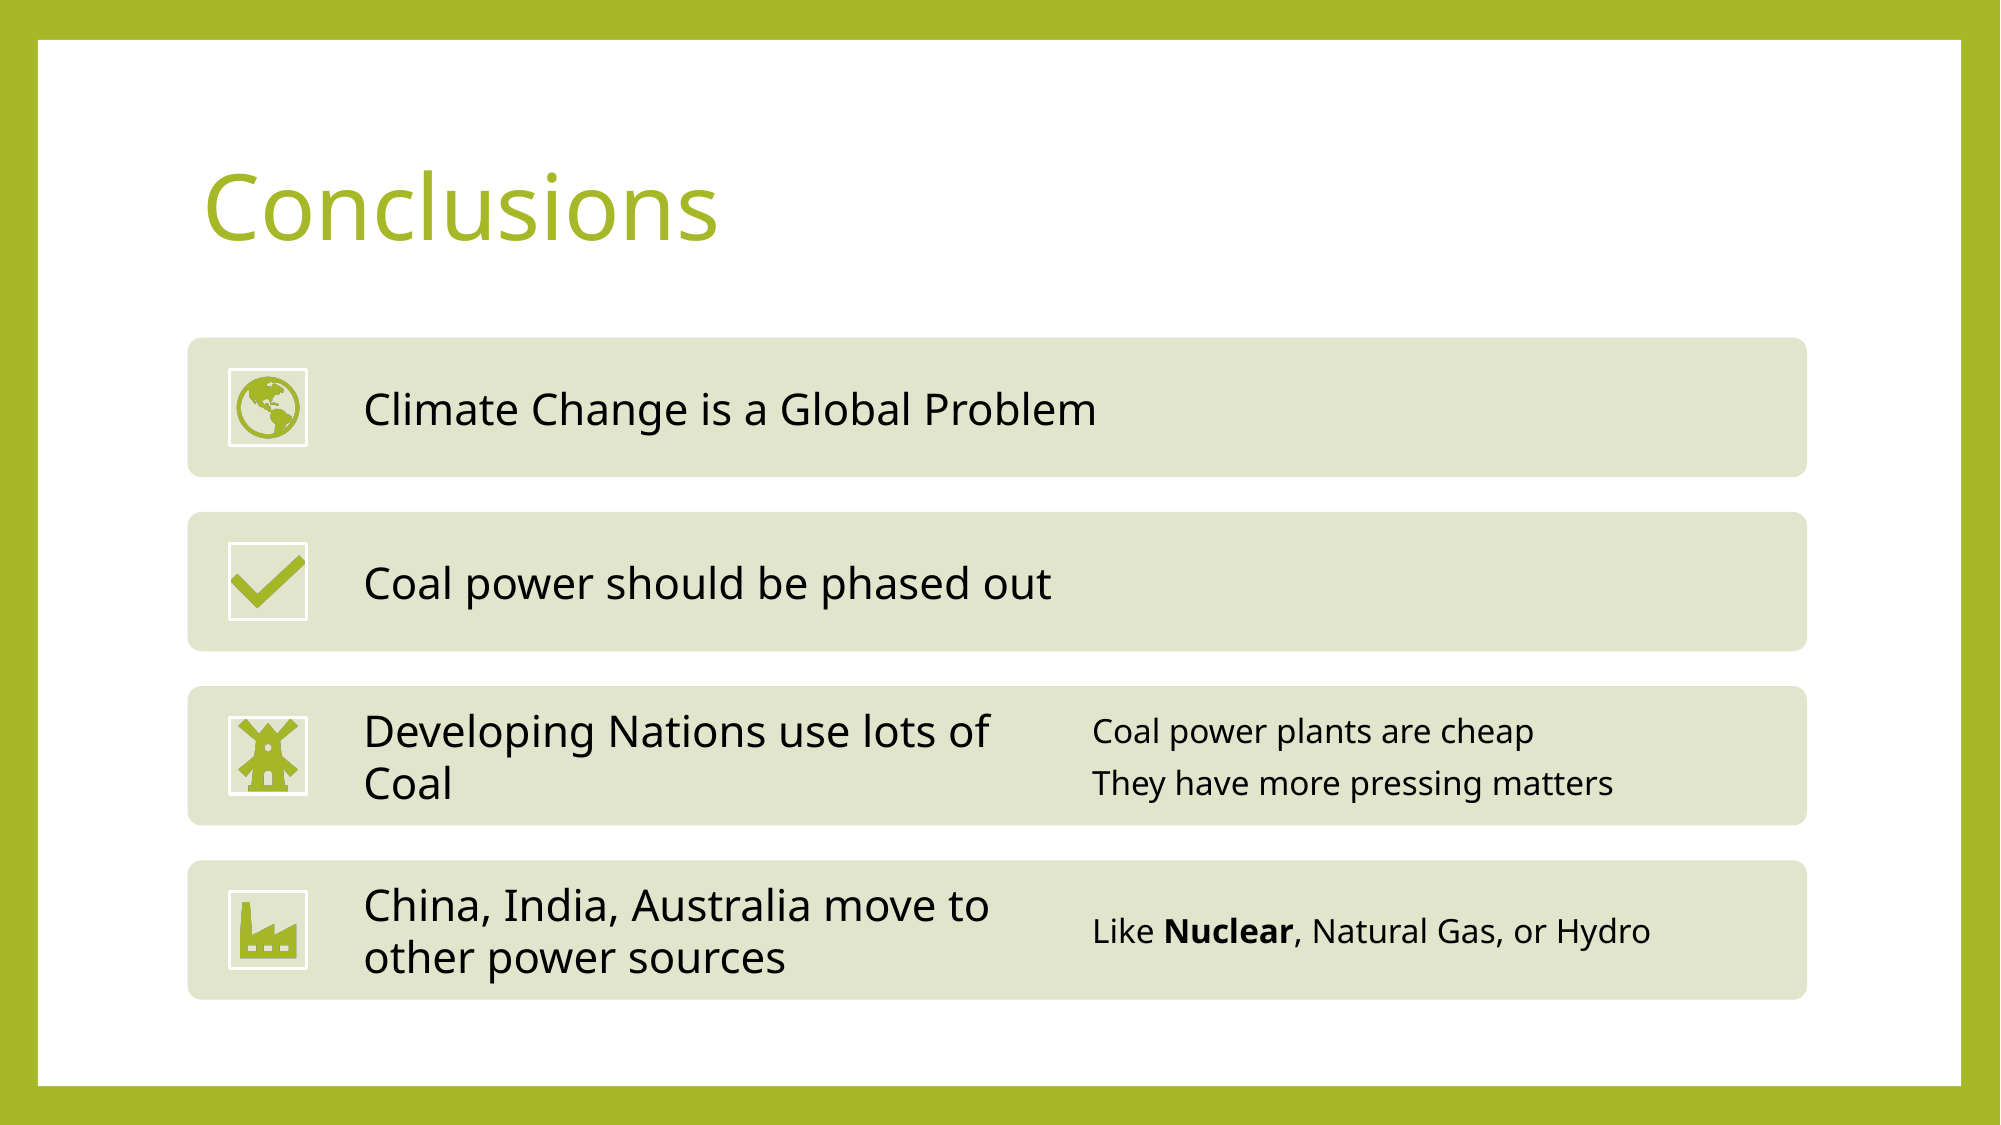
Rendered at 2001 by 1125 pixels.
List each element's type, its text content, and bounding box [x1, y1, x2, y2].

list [187, 337, 1808, 1001]
title Conclusions [187, 99, 1808, 323]
